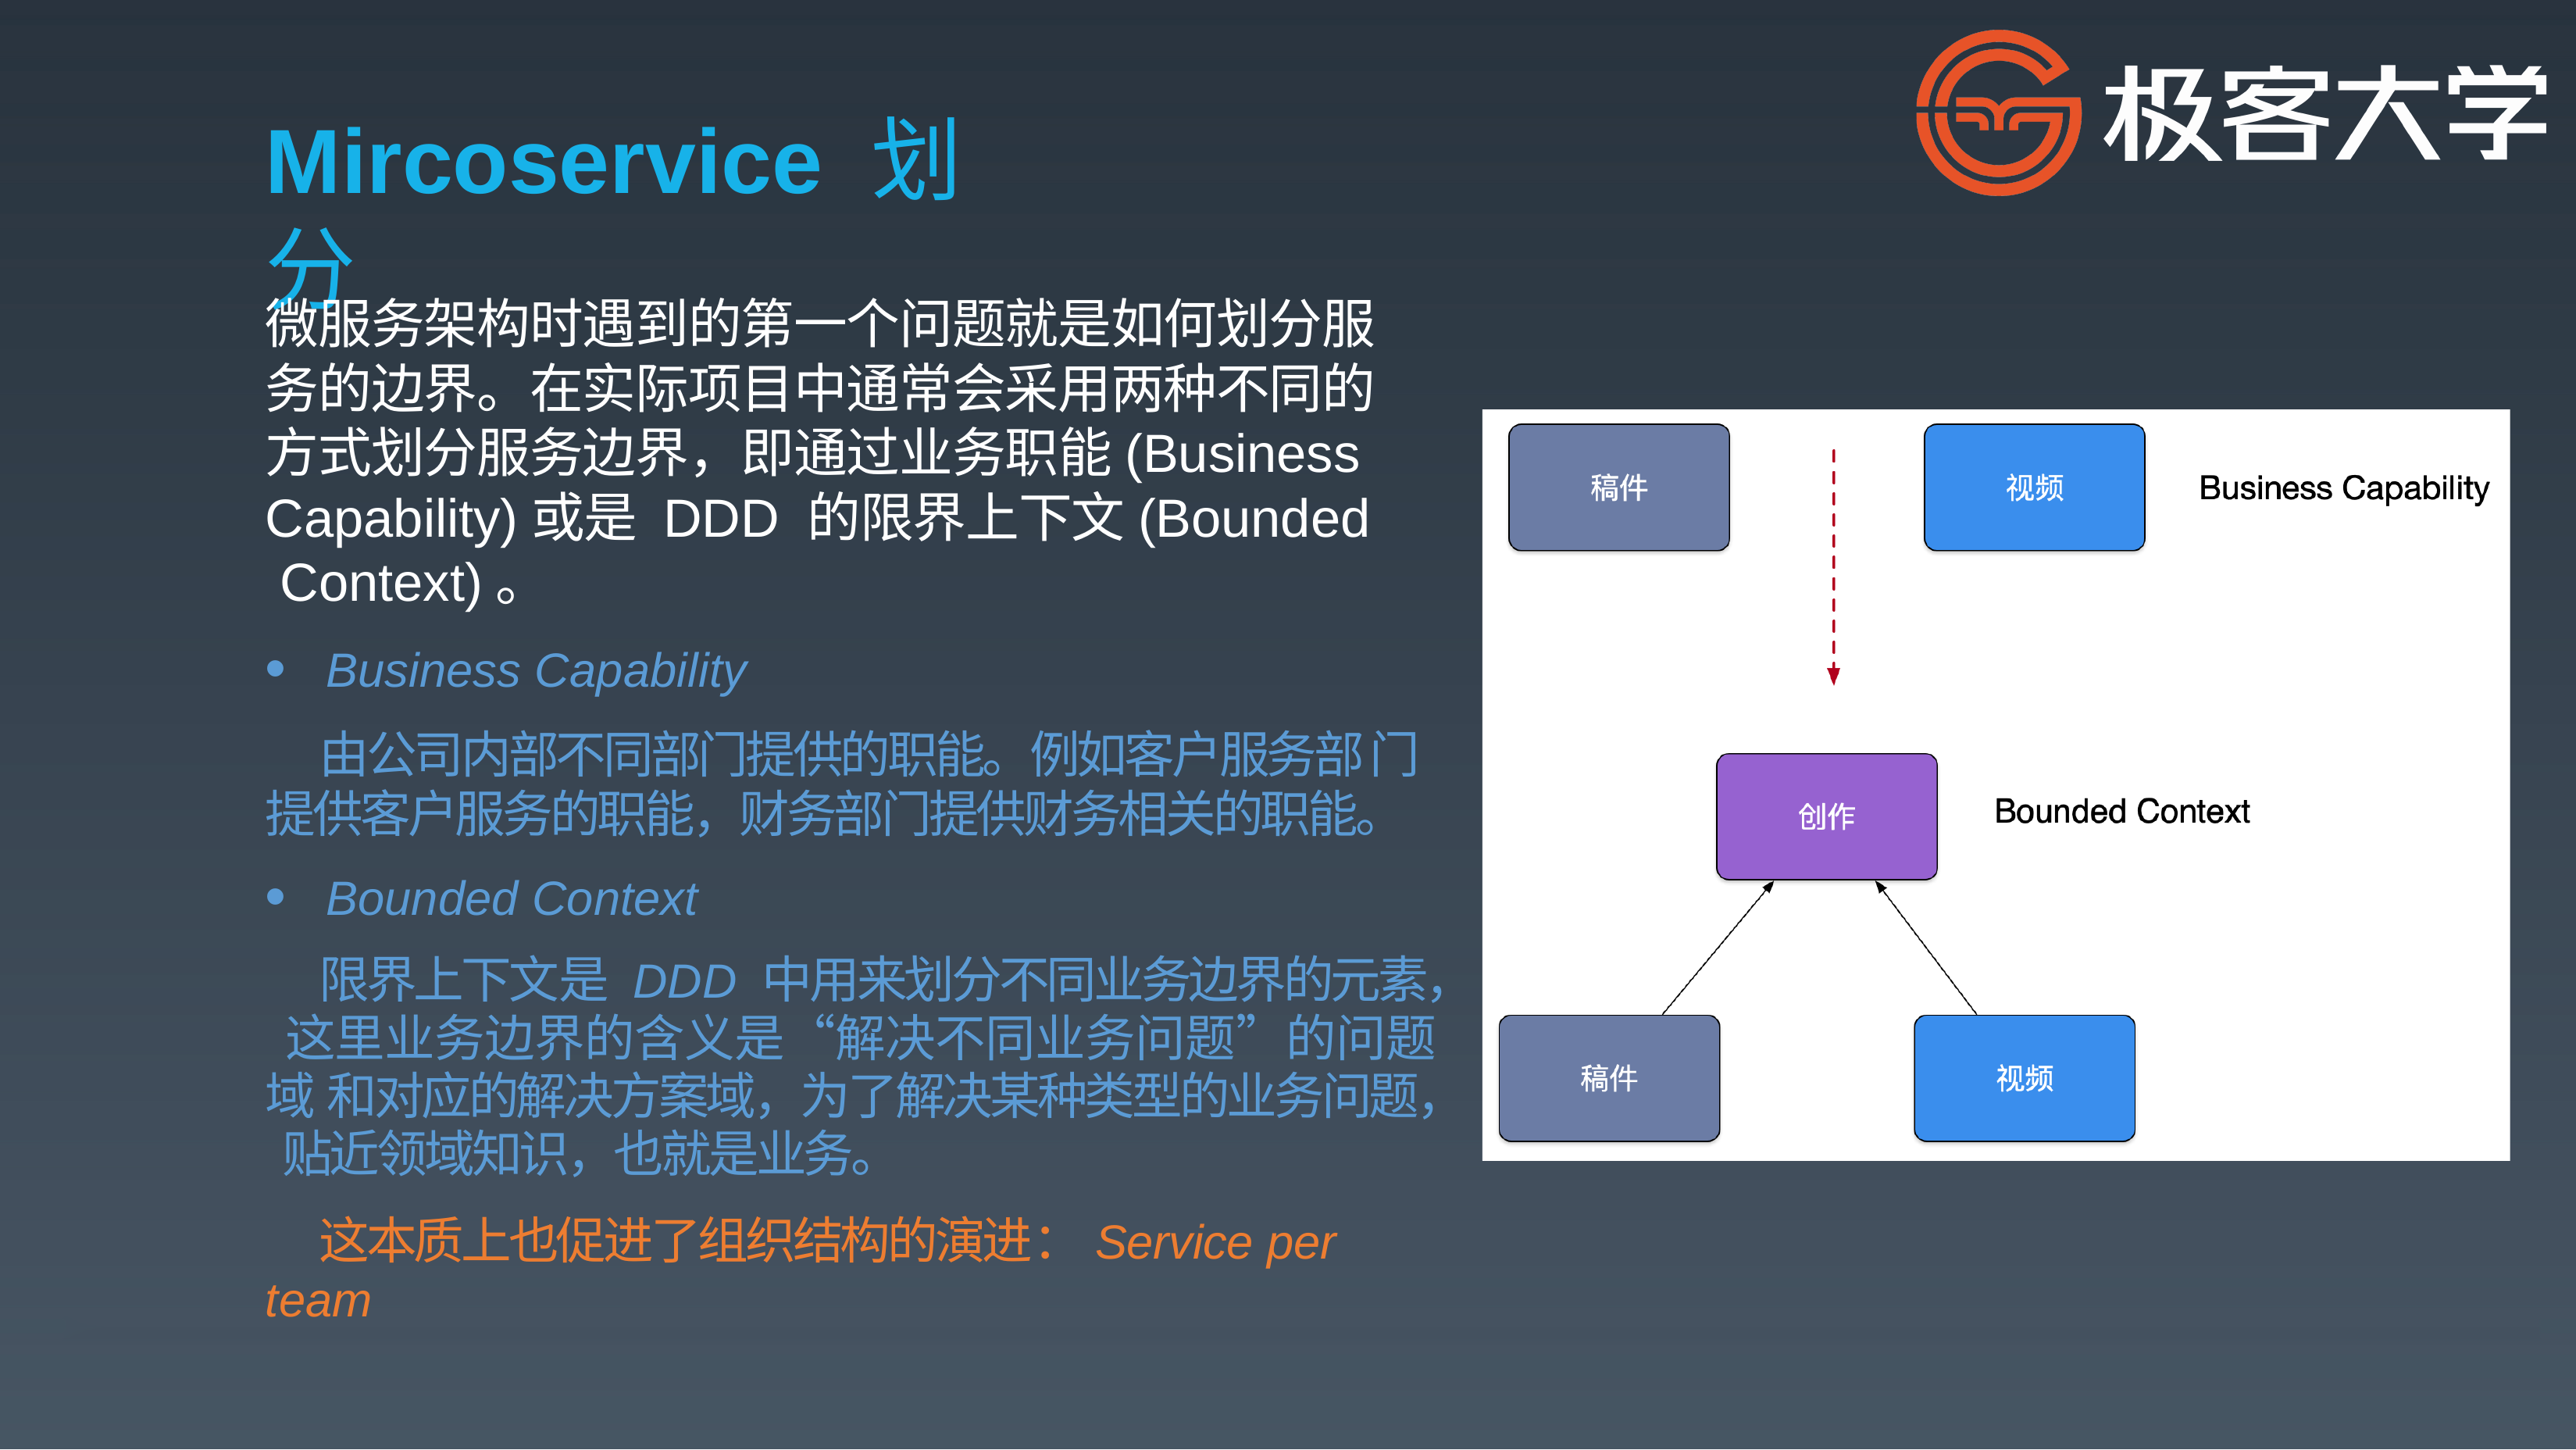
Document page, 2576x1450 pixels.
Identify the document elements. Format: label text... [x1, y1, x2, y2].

picture [0, 0, 2576, 1449]
title Mircoservice 划分 [263, 100, 1030, 288]
text_box [1482, 409, 2510, 1161]
text_box 微服务架构时遇到的第一个问题就是如何划分服 务的边界。在实际项目中通常会采用两种不同的 方式划分服务边界，即通过业务职能(Business Capability)或是 DDD 的限界上下文(Bounded Context)。 Business Capability 由公司内部不同部门提供的职能。例如客户服务部 门提供客户服务的职能，财务部门提供财务相关的职能。 Bounded Context 限界上下文是 DDD 中用来划分不同业务边界的元素， 这里业务边界的含义是“解决不同业务问题”的问题域 和对应的解决方案域，为了解决某种类型的业务问题， 贴近领域知识，也就是业务。 这本质上也促进了组织结构的演进：Service per team [263, 288, 1454, 1327]
